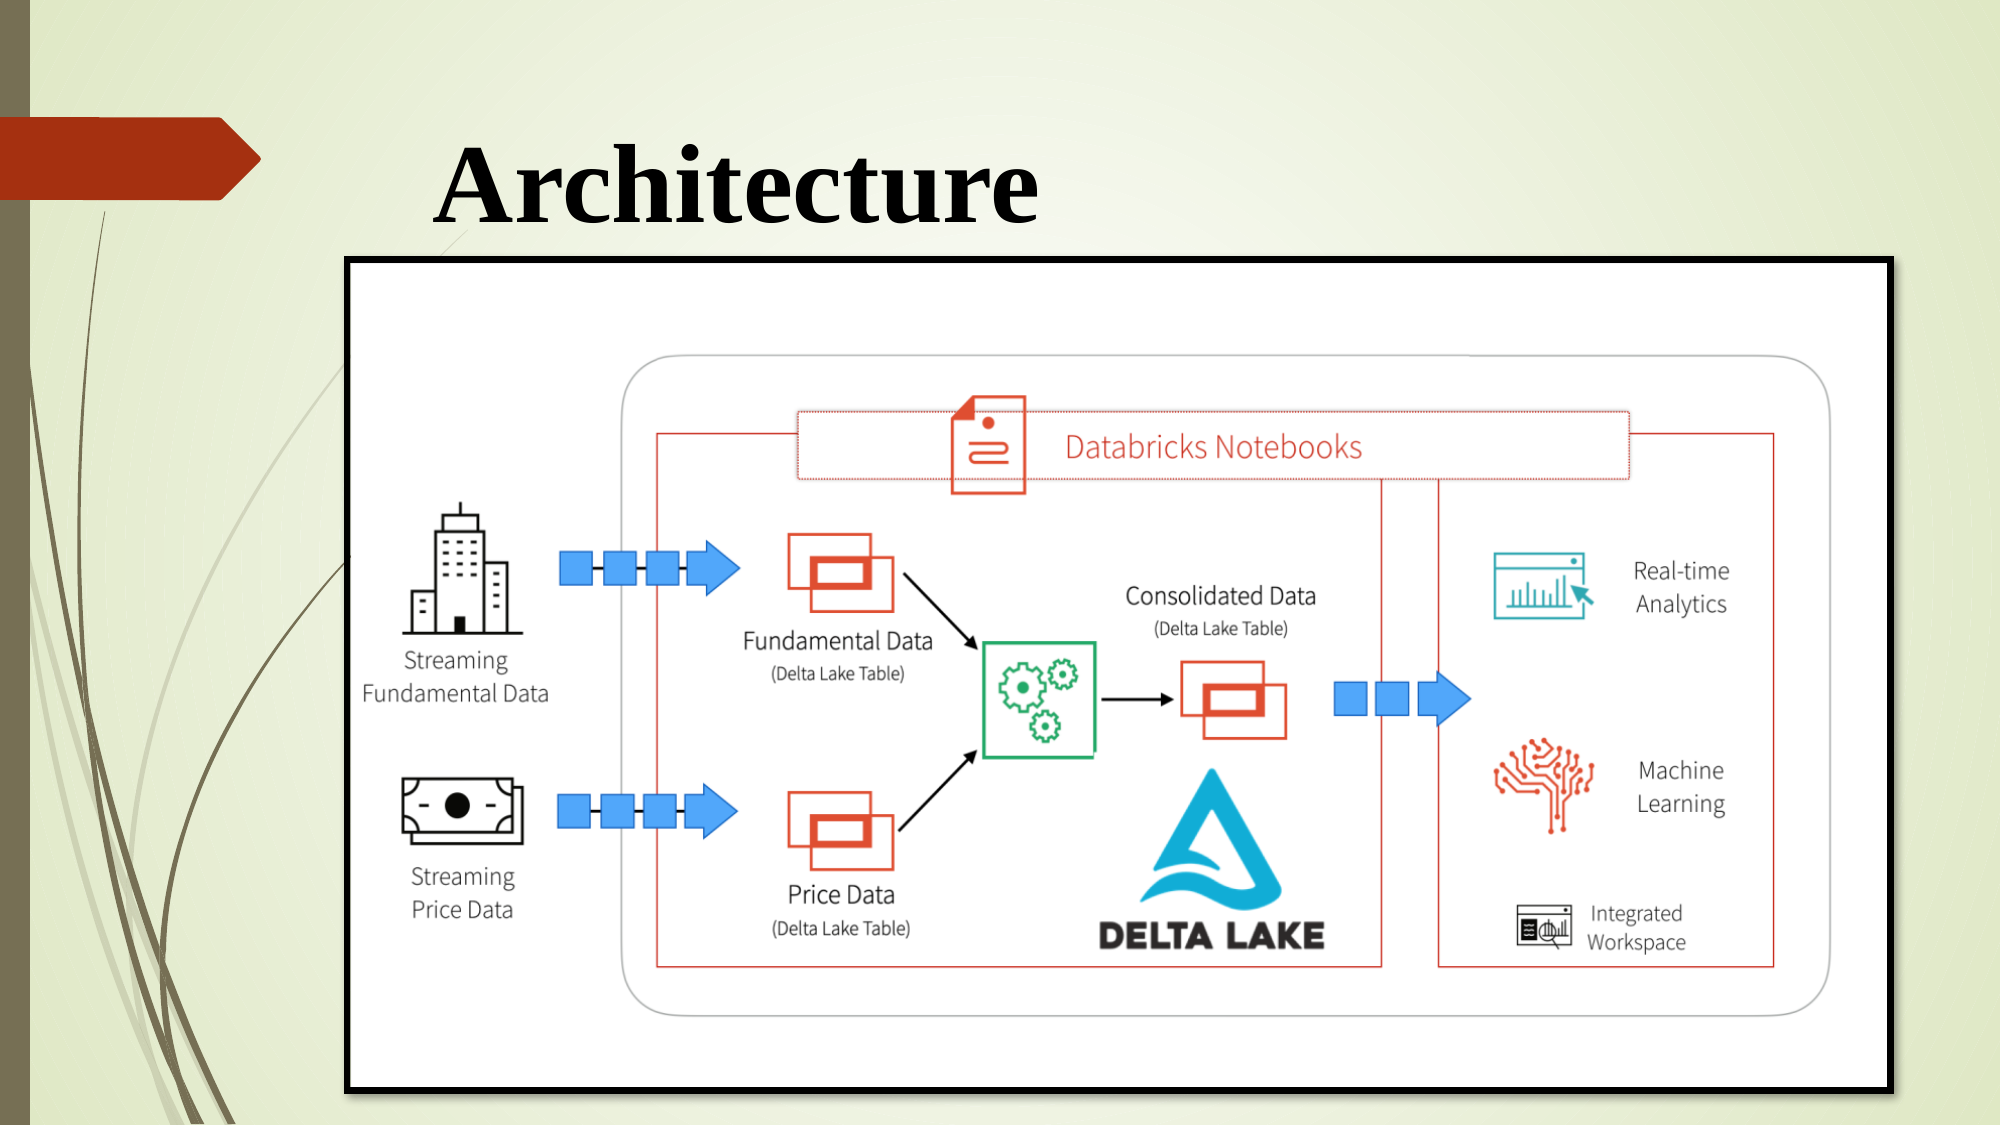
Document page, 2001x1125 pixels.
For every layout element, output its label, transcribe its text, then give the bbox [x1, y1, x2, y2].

title Architecture [424, 101, 1888, 254]
picture [349, 262, 1888, 1088]
